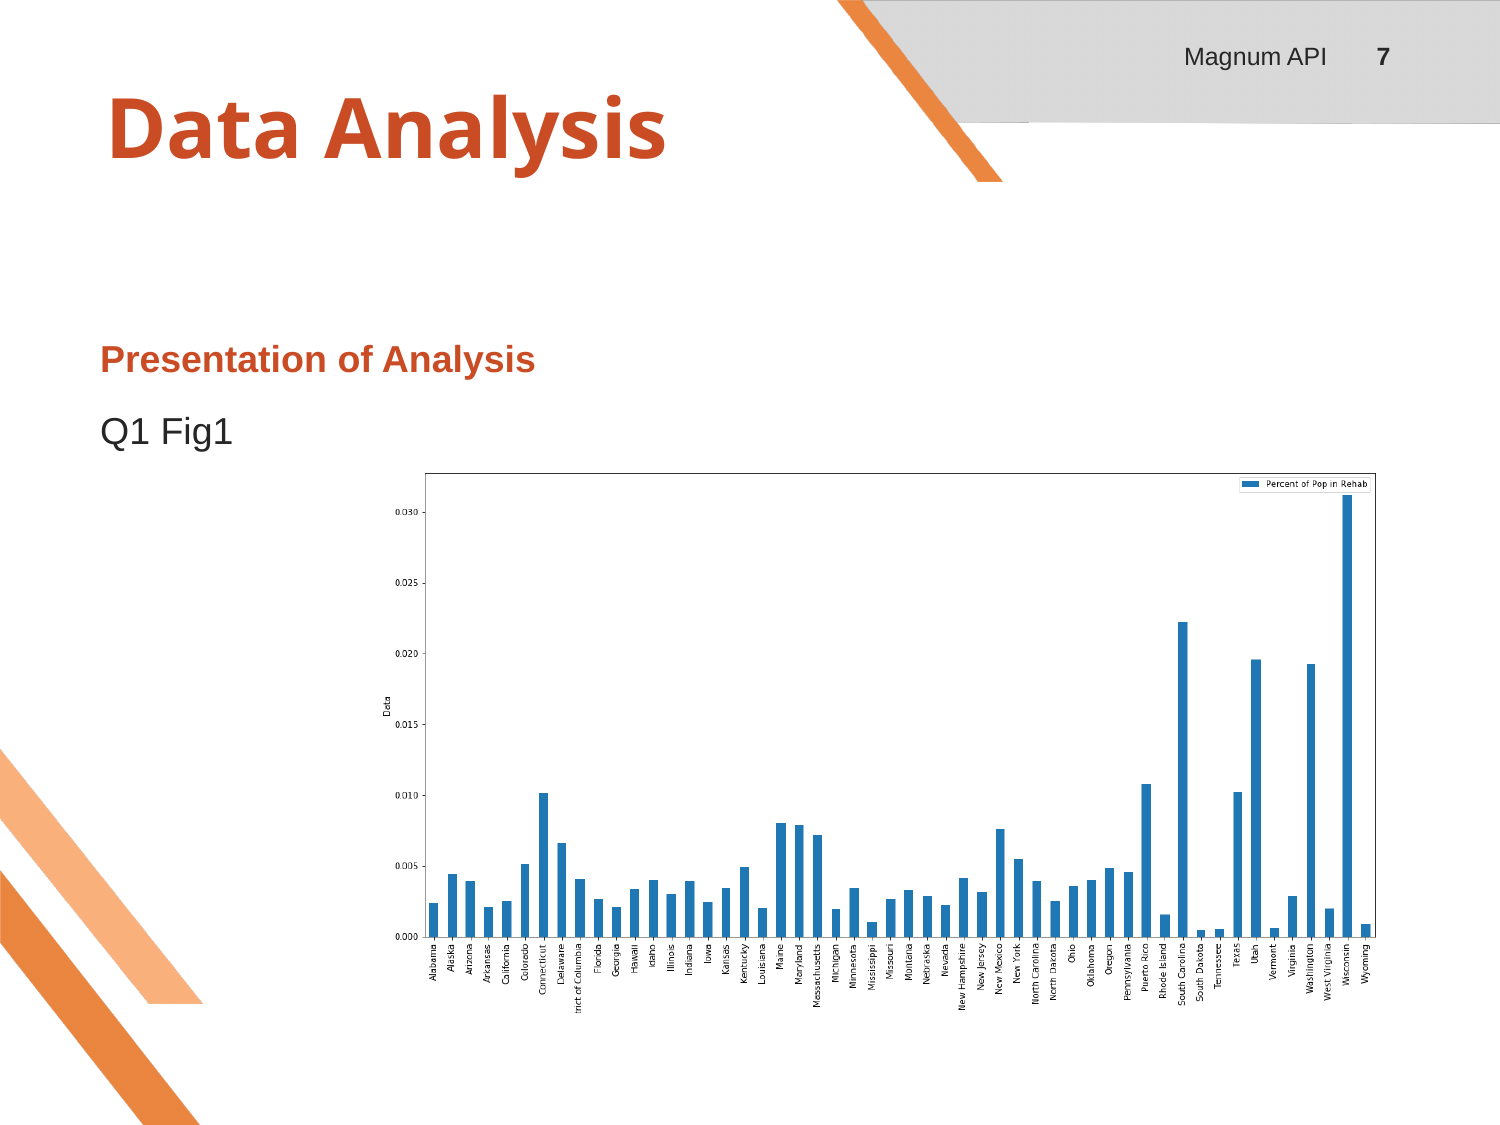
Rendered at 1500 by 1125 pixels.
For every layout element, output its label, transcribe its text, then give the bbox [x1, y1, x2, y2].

text_box Presentation of Analysis [75, 328, 700, 400]
picture [0, 745, 203, 1125]
slide_number 7 [1342, 28, 1425, 78]
footer Magnum API [937, 28, 1342, 78]
list Q1 Fig1 [75, 400, 261, 979]
picture [271, 399, 1498, 1013]
picture [837, 0, 1500, 182]
title Data Analysis [75, 59, 875, 191]
